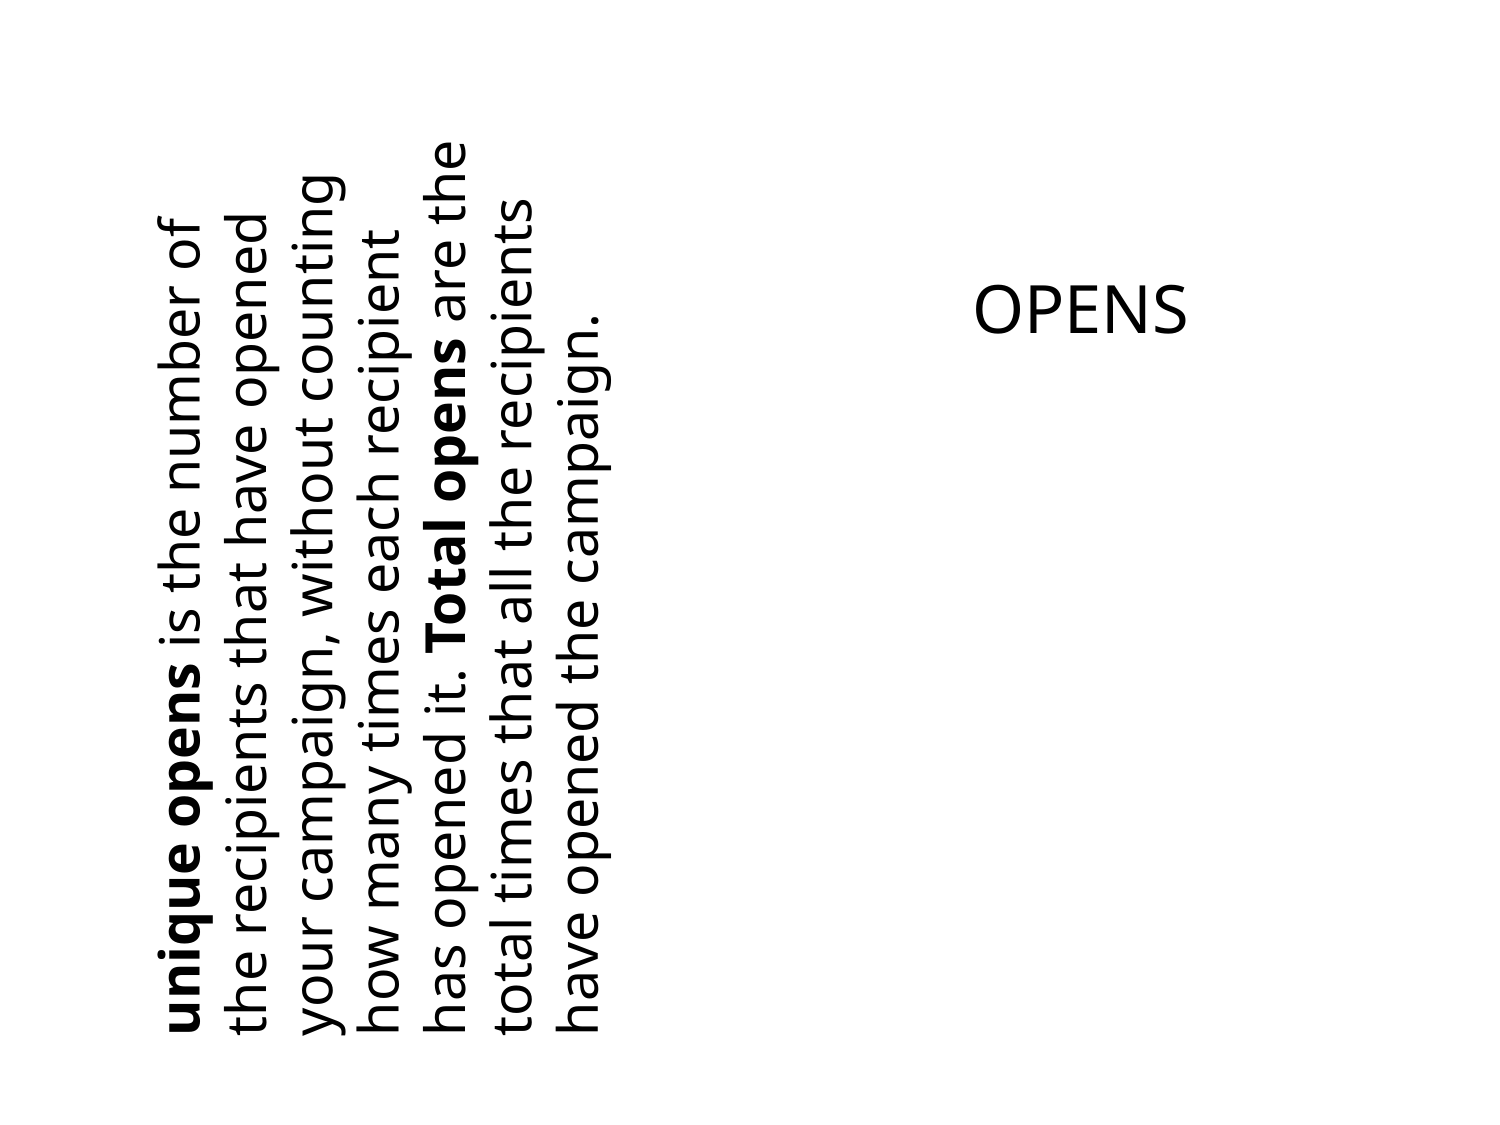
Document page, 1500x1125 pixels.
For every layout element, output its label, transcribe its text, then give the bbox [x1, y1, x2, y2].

text_box unique opens is the number of the recipients that have opened your campaign, without counting how many times each recipient has opened it. Total opens are the total times that all the recipients have opened the campaign. [136, 114, 670, 1051]
title OPENS [774, 162, 1388, 451]
